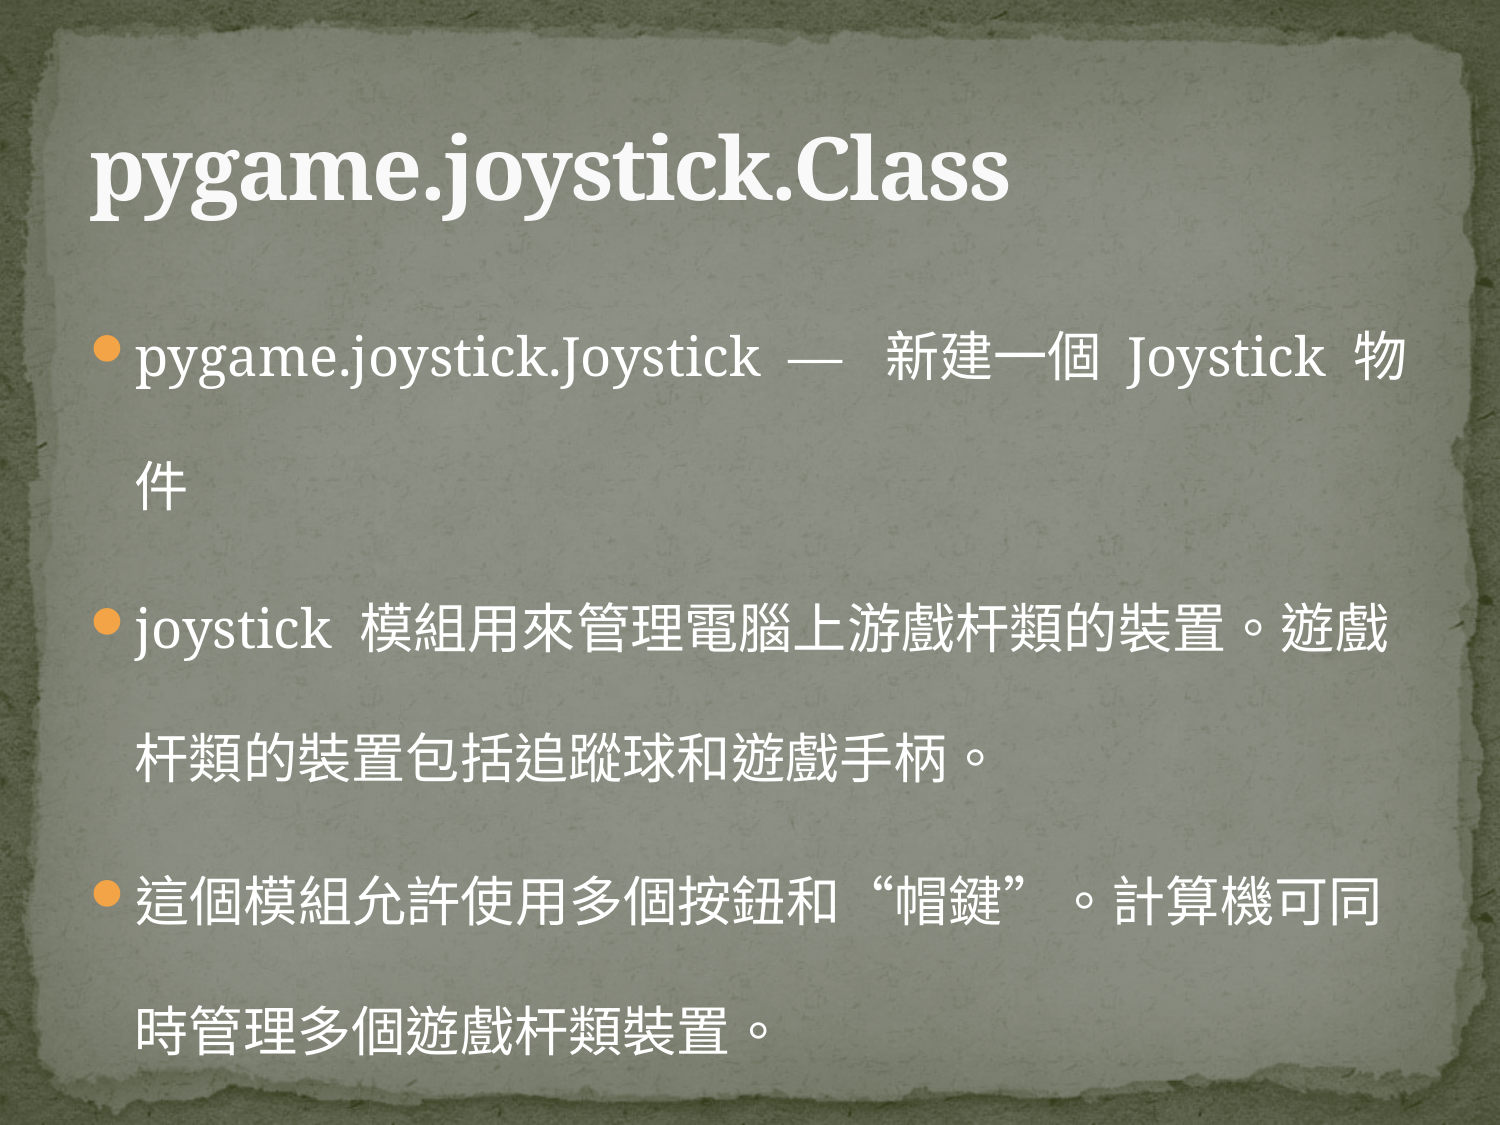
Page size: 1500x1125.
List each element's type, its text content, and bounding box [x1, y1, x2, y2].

title pygame.joystick.Class [74, 24, 1425, 225]
list pygame.joystick.Joystick — 新建一個 Joystick 物件 joystick 模組用來管理電腦上游戲杆類的裝置。遊戲杆類的裝置包括追蹤球和遊戲手柄。 這個模組允許使用多個按鈕和“帽鍵”。計算機可同時管理多個遊戲杆類裝置。 [75, 249, 1425, 1000]
